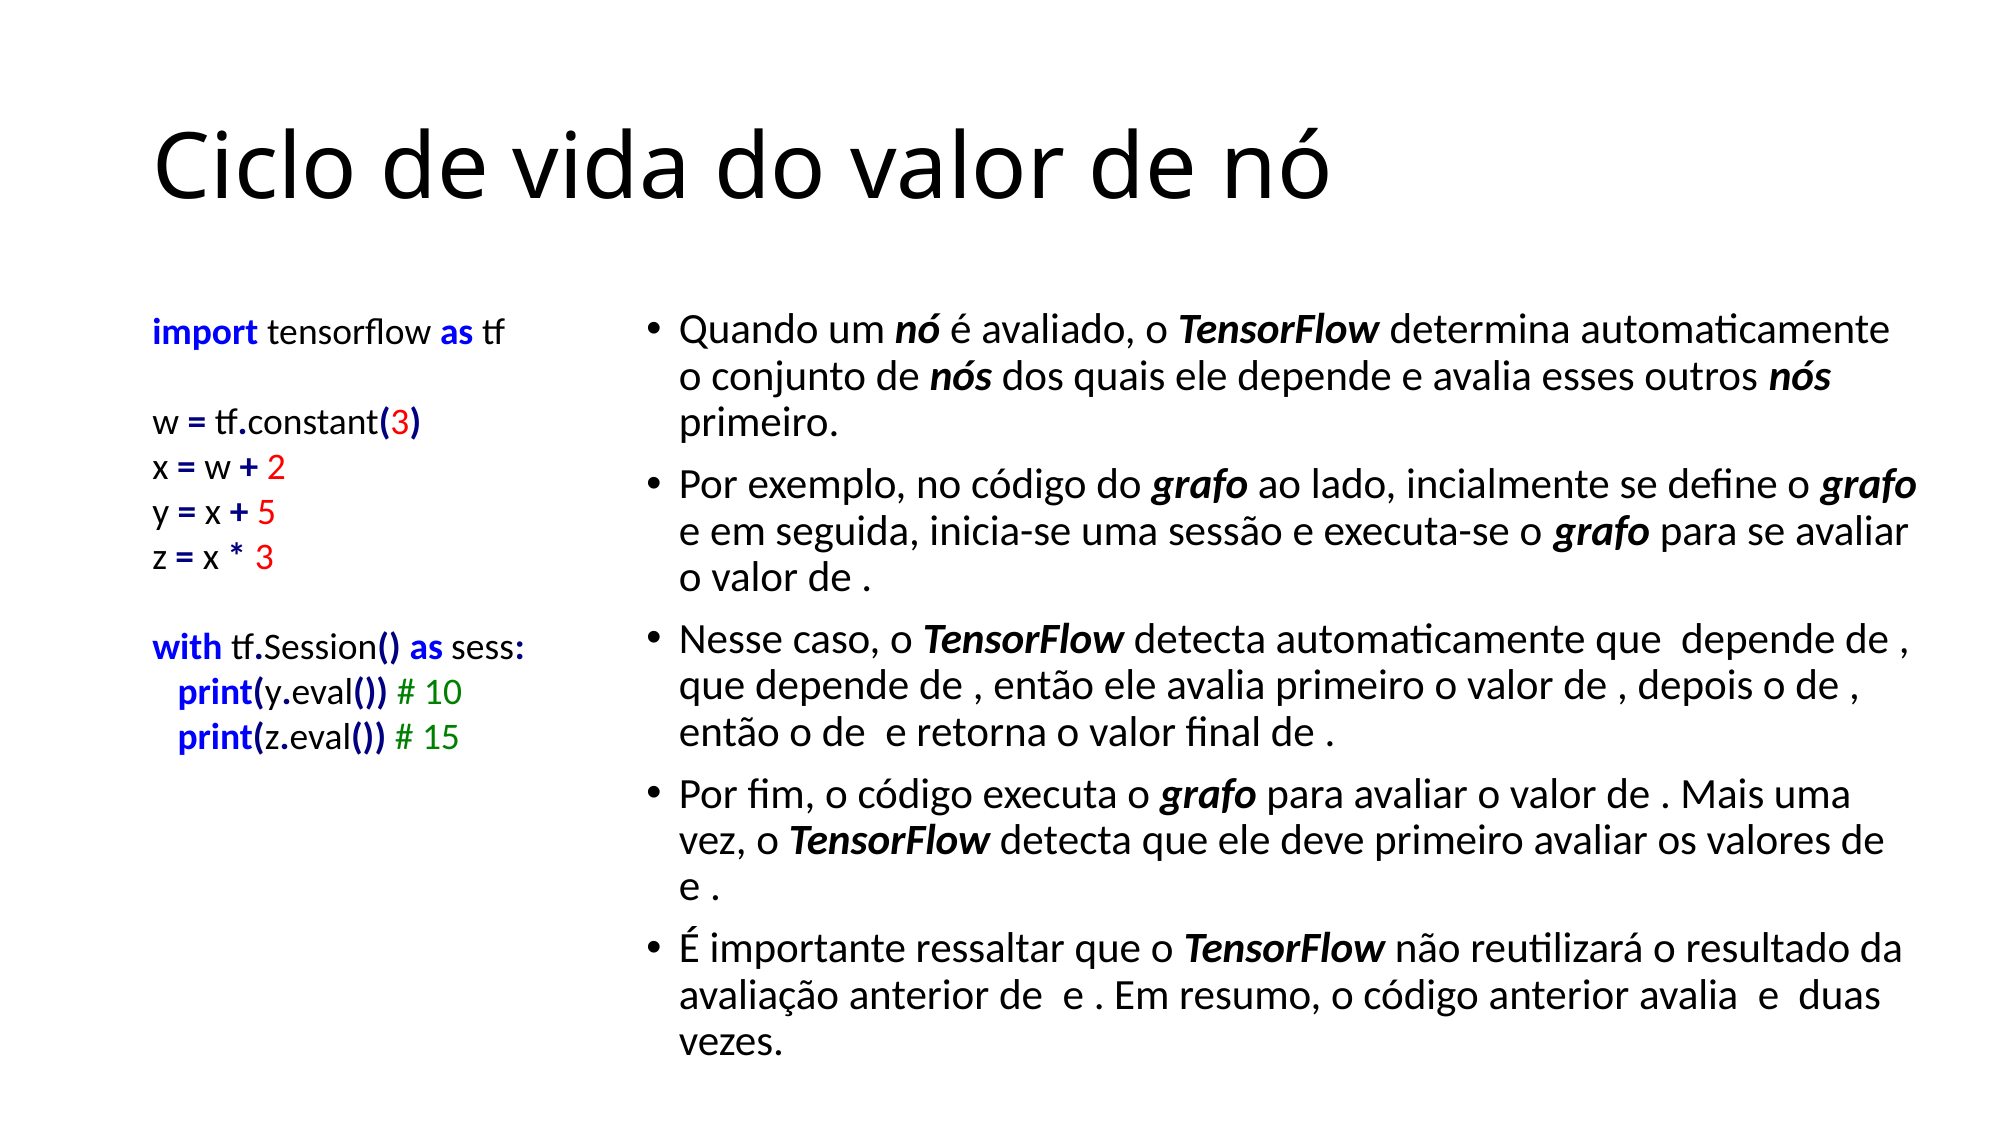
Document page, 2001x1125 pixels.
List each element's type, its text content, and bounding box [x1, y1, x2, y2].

text_box import tensorflow as tf w = tf.constant(3) x = w + 2 y = x + 5 z = x * 3 with tf.Session() as sess: print(y.eval()) # 10 print(z.eval()) # 15 [137, 299, 616, 765]
title Ciclo de vida do valor de nó [137, 59, 1863, 278]
